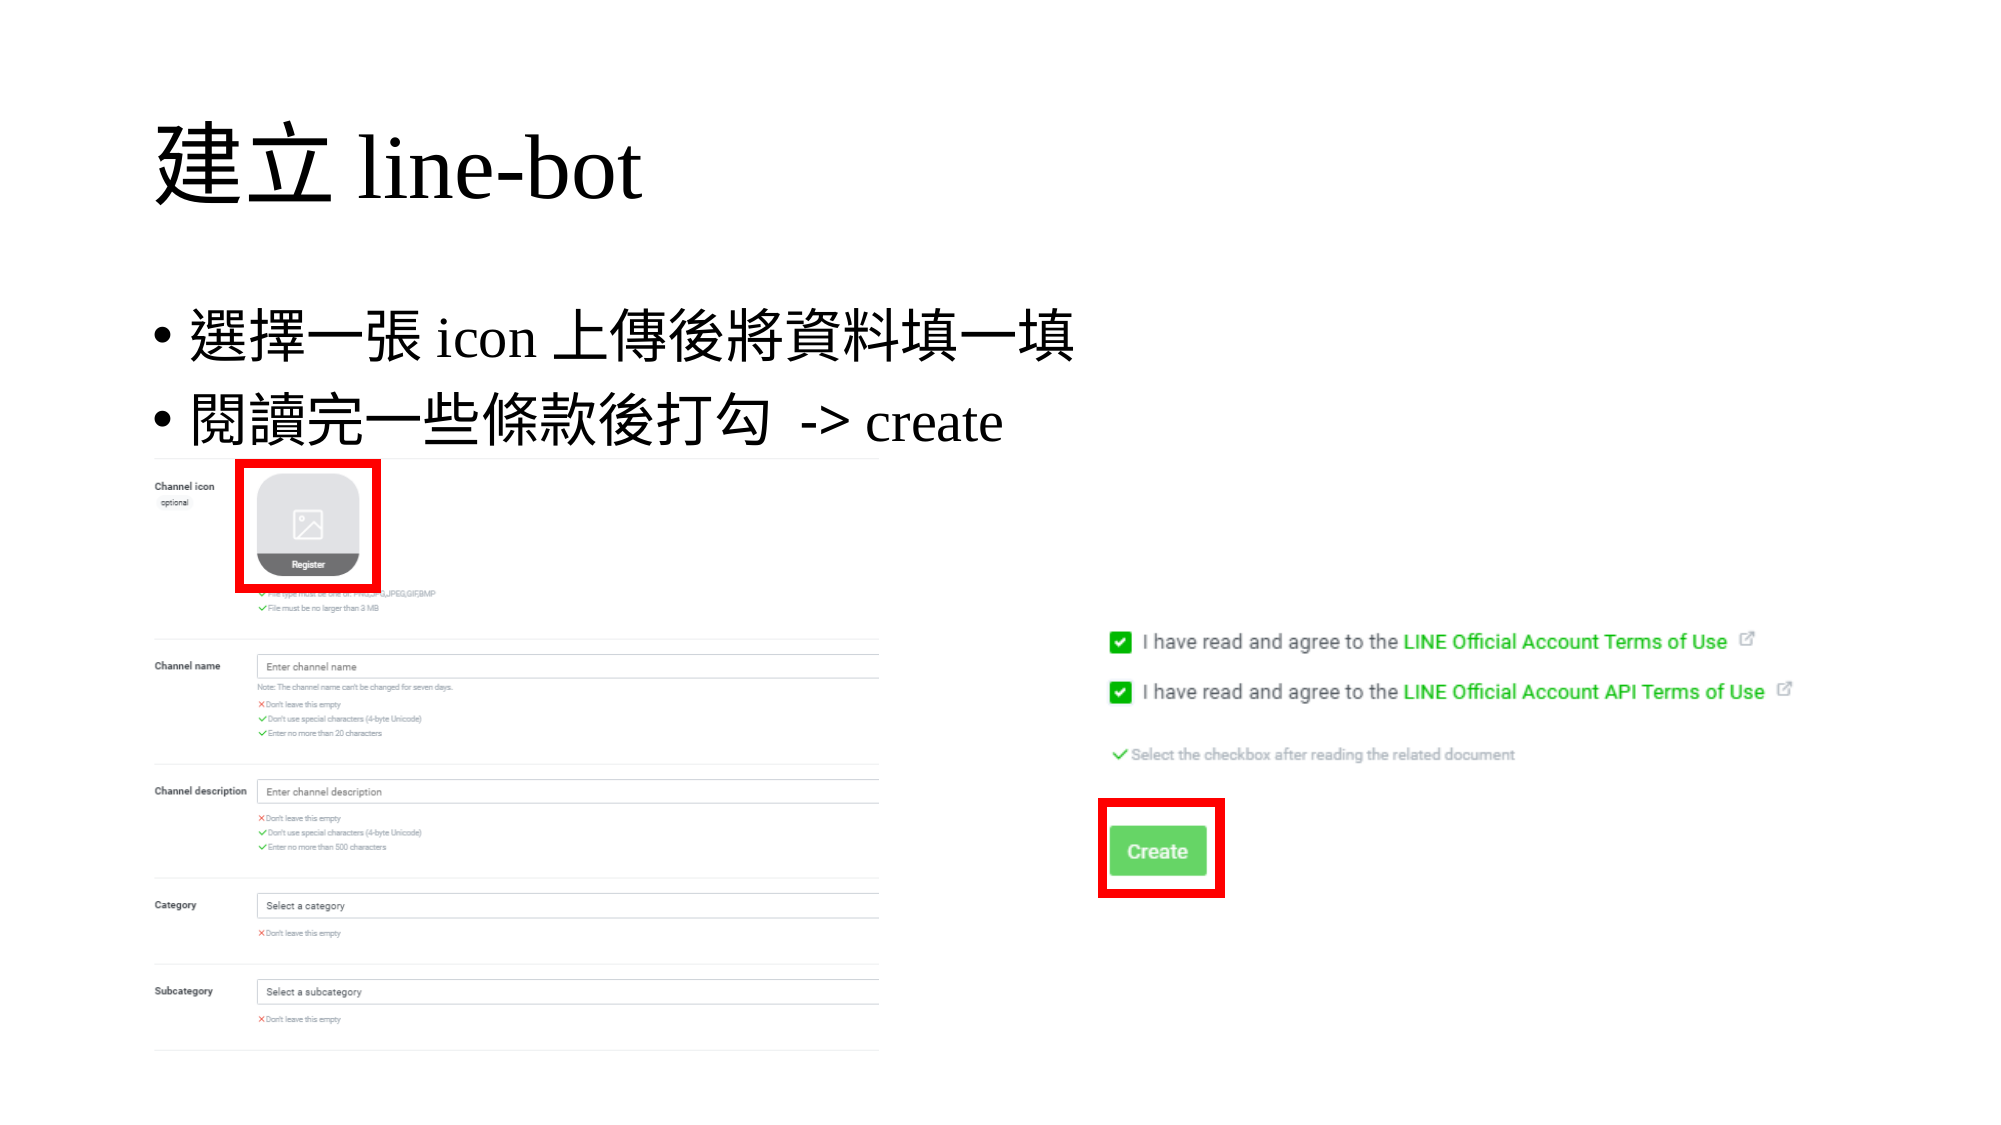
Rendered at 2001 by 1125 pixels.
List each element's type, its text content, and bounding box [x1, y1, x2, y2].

picture [1071, 588, 1936, 934]
picture [137, 451, 879, 1059]
list 選擇一張icon上傳後將資料填一填 閱讀完一些條款後打勾 -> create [137, 299, 1863, 1014]
title 建立line-bot [137, 59, 1863, 278]
